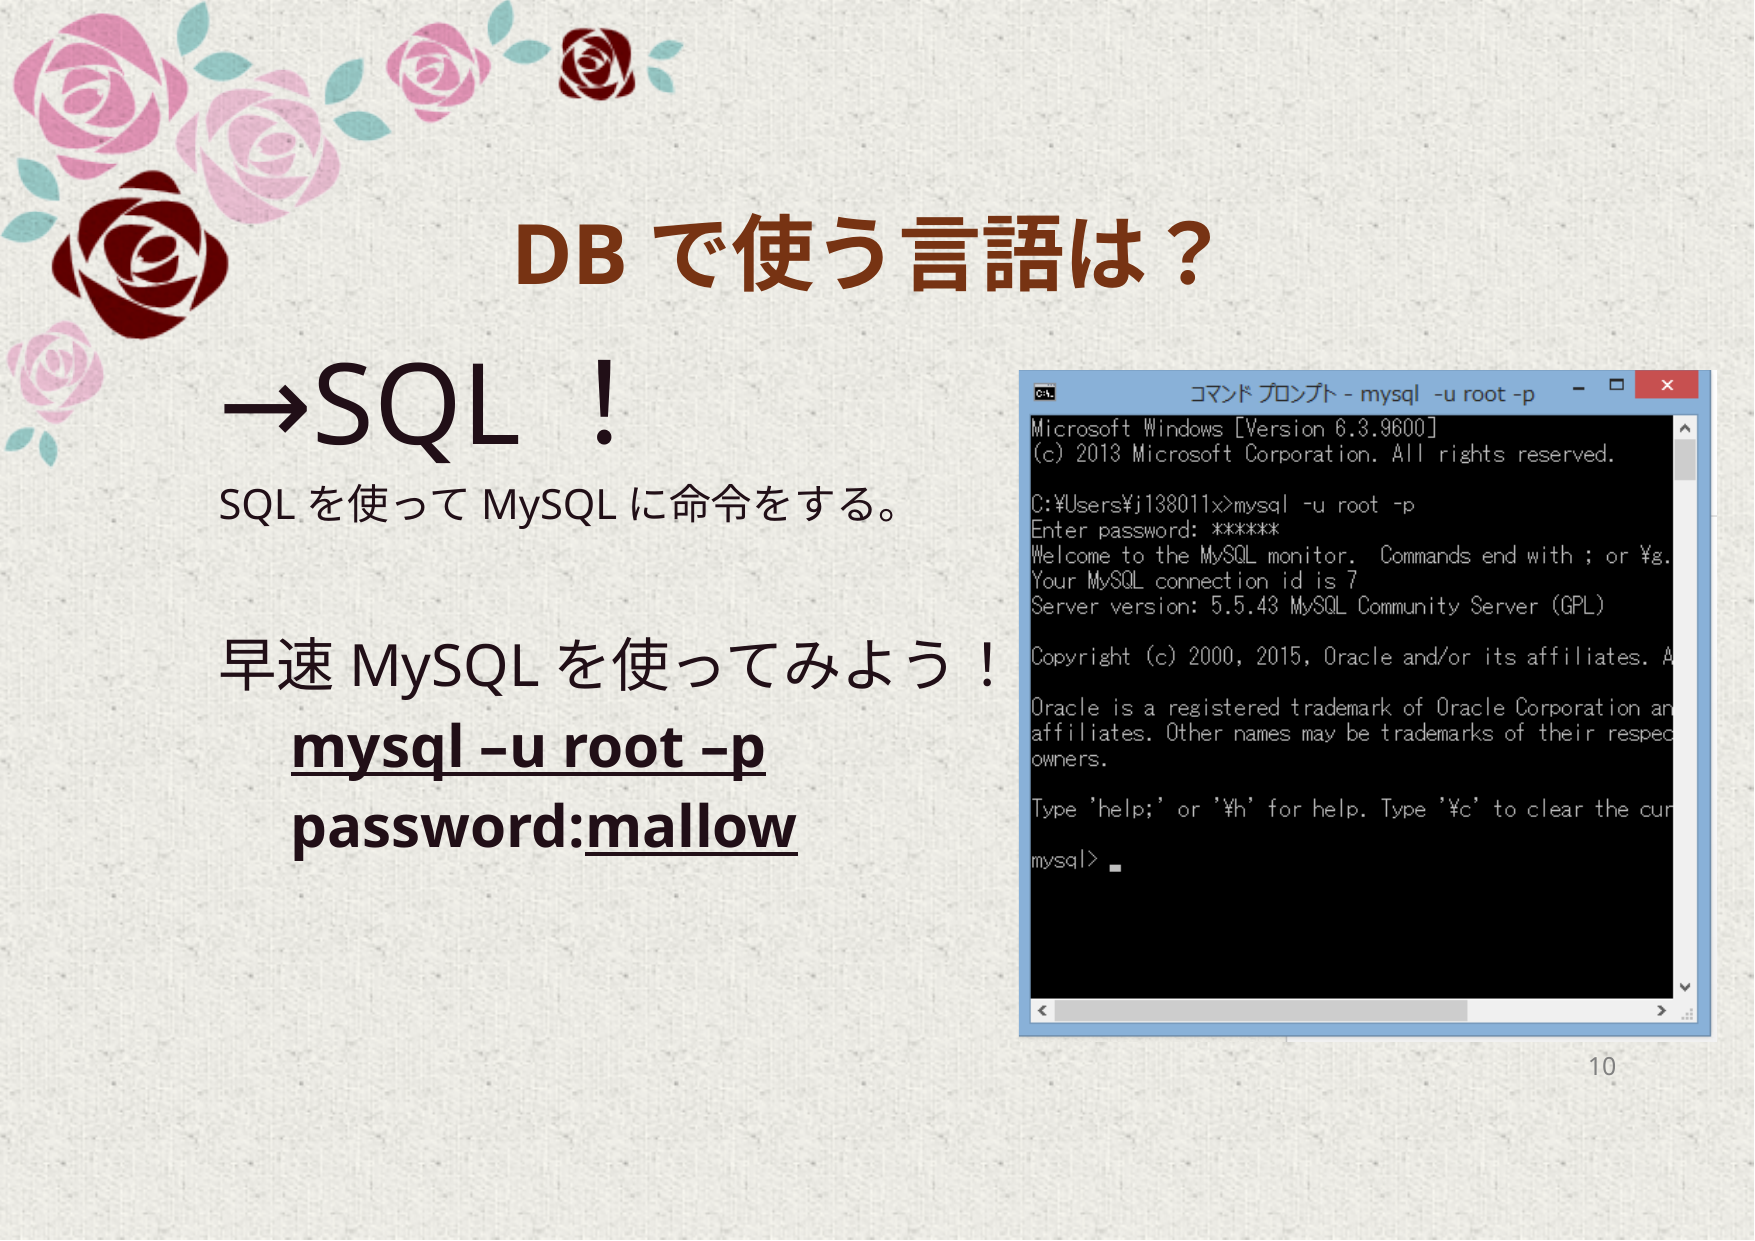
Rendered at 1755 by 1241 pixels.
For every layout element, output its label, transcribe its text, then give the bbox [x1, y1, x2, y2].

slide_number 10 [1238, 1051, 1634, 1094]
picture [0, 0, 1754, 1240]
list →SQL！ SQLを使ってMySQLに命令をする。 早速MySQLを使ってみよう！ mysql –u root –p password:mallow [203, 324, 1610, 1105]
title DBで使う言語は？ [132, 227, 1610, 302]
